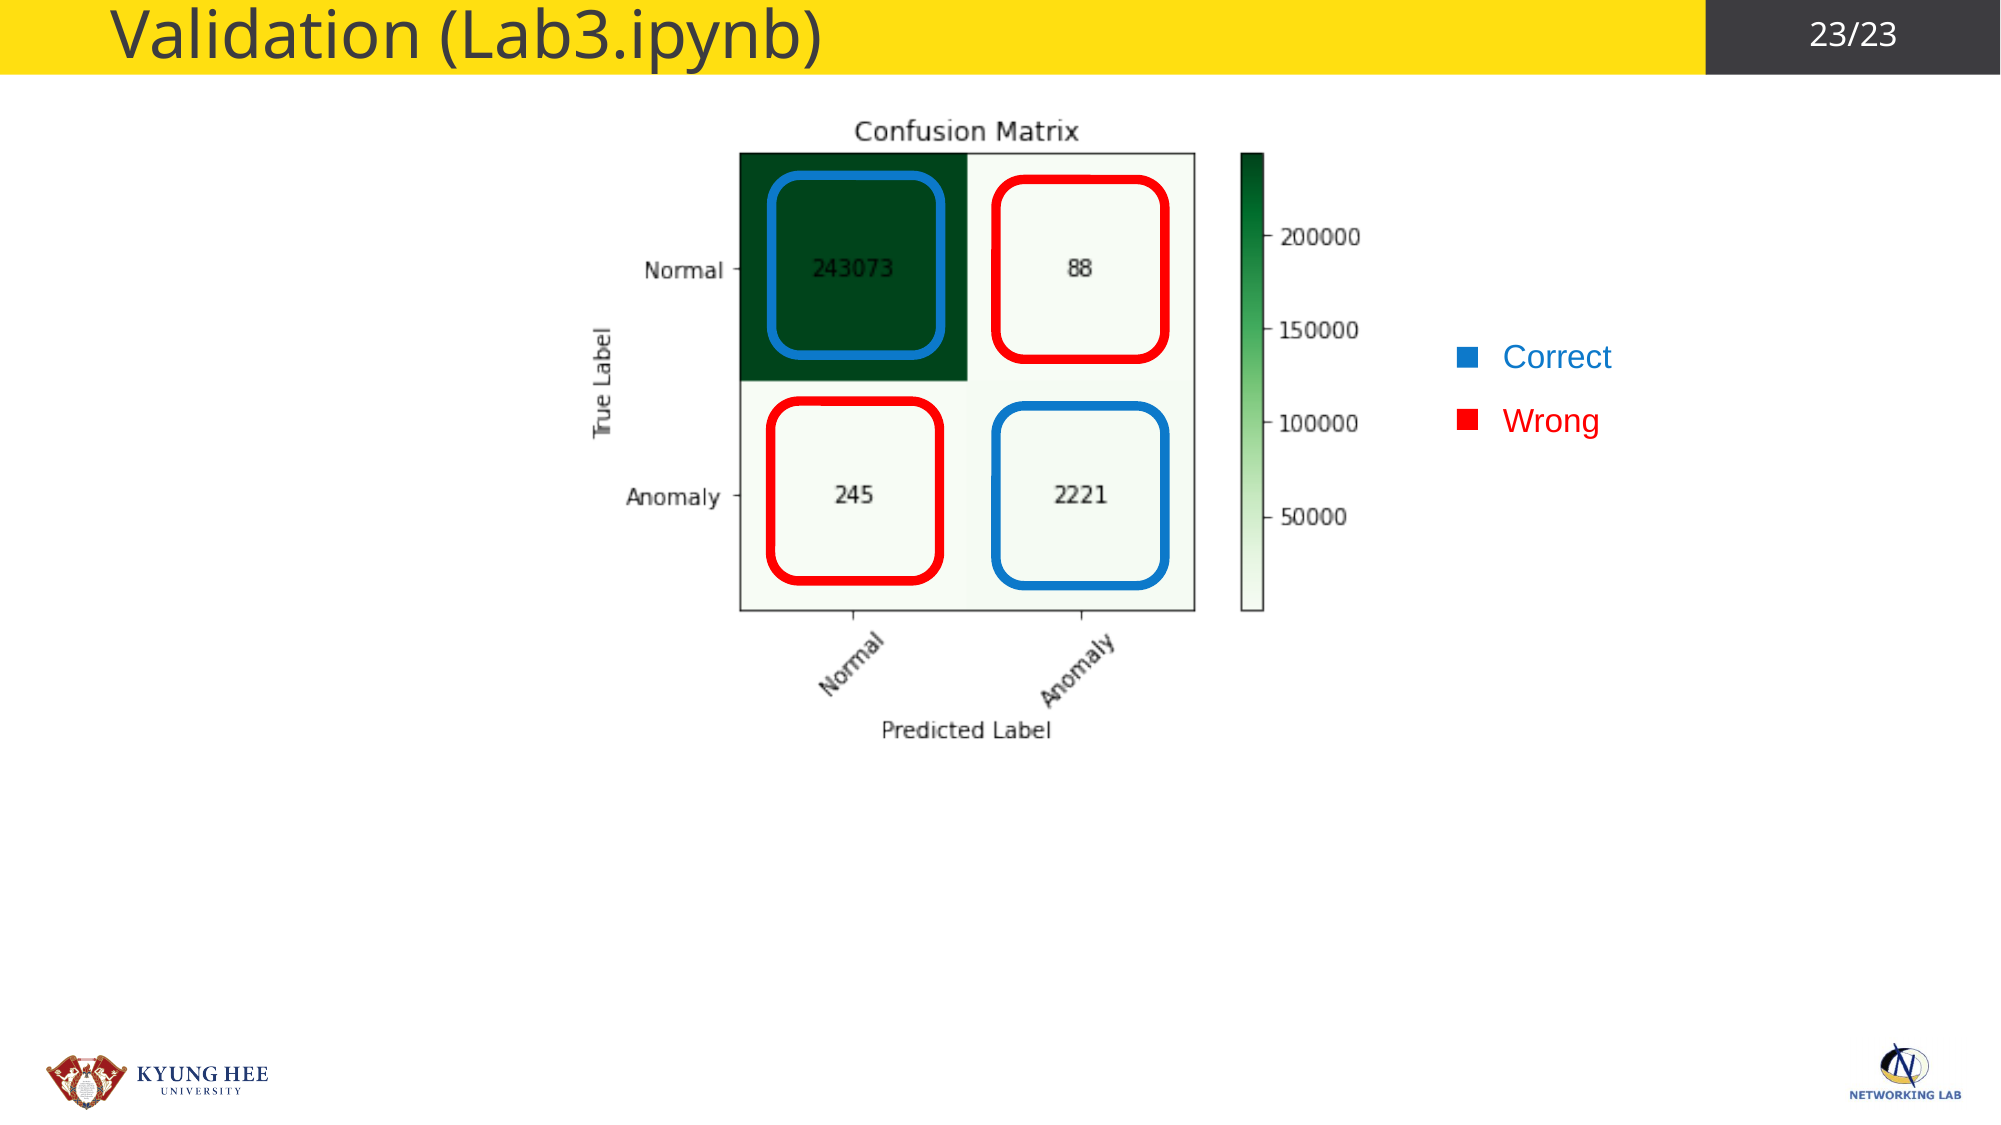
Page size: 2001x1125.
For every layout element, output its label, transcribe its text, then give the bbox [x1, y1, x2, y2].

picture [1845, 1037, 1967, 1110]
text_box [580, 104, 1736, 757]
picture [46, 1055, 268, 1110]
title Validation (Lab3.ipynb) [95, 0, 1685, 73]
slide_number 23/23 [1707, 5, 2000, 66]
